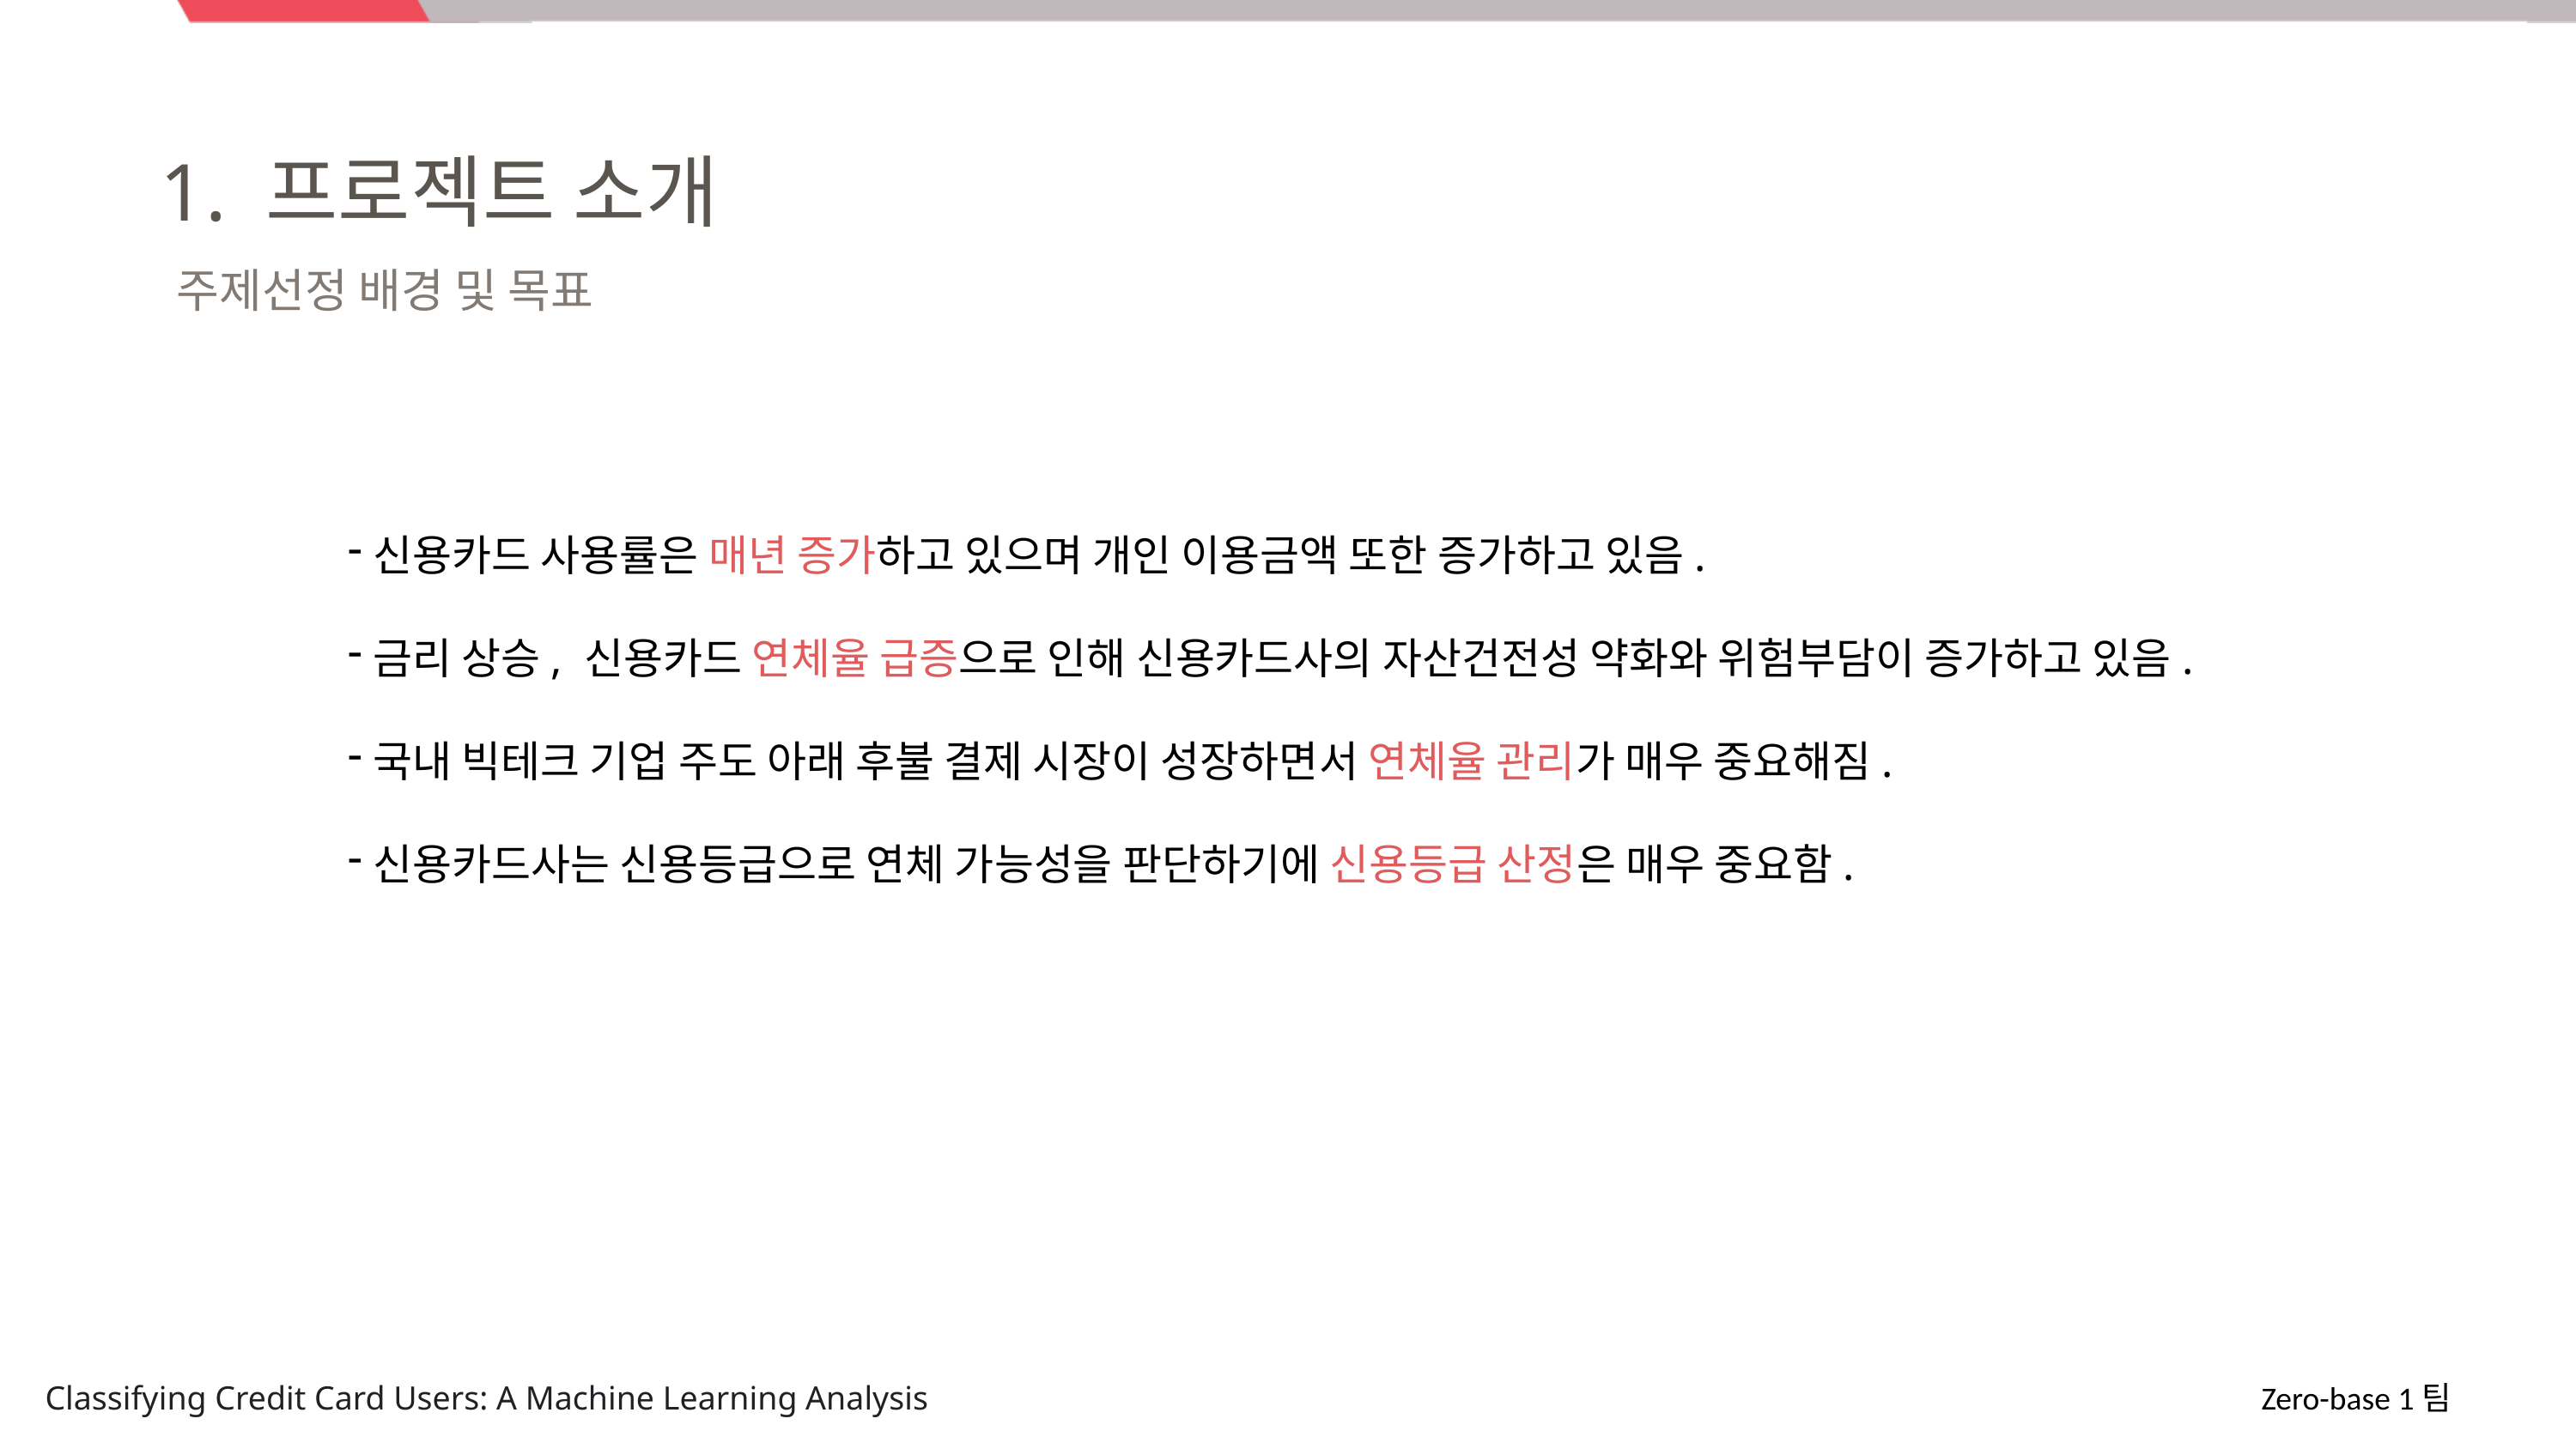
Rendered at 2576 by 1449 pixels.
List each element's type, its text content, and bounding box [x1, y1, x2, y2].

text_box 신용카드 사용률은 매년 증가하고 있으며 개인 이용금액 또한 증가하고 있음. 금리 상승, 신용카드 연체율 급증으로 인해 신용카드사의 자산건전성 약화와 위험부담이 증가하고 있음. 국내 빅테크 기업 주도 아래 후불 결제 시장이 성장하면서 연체율 관리가 매우 중요해짐. 신용카드사는 신용등급으로 연체 가능성을 판단하기에 신용등급 산정은 매우 중요함. [341, 522, 2235, 895]
text_box Zero-base 1팀 [1283, 1371, 2458, 1423]
text_box Classifying Credit Card Users: A Machine Learning Analysis [39, 1371, 1213, 1423]
text_box 1. 프로젝트 소개 [154, 136, 846, 243]
picture [167, 0, 2576, 29]
text_box 주제선정 배경 및 목표 [170, 254, 789, 324]
